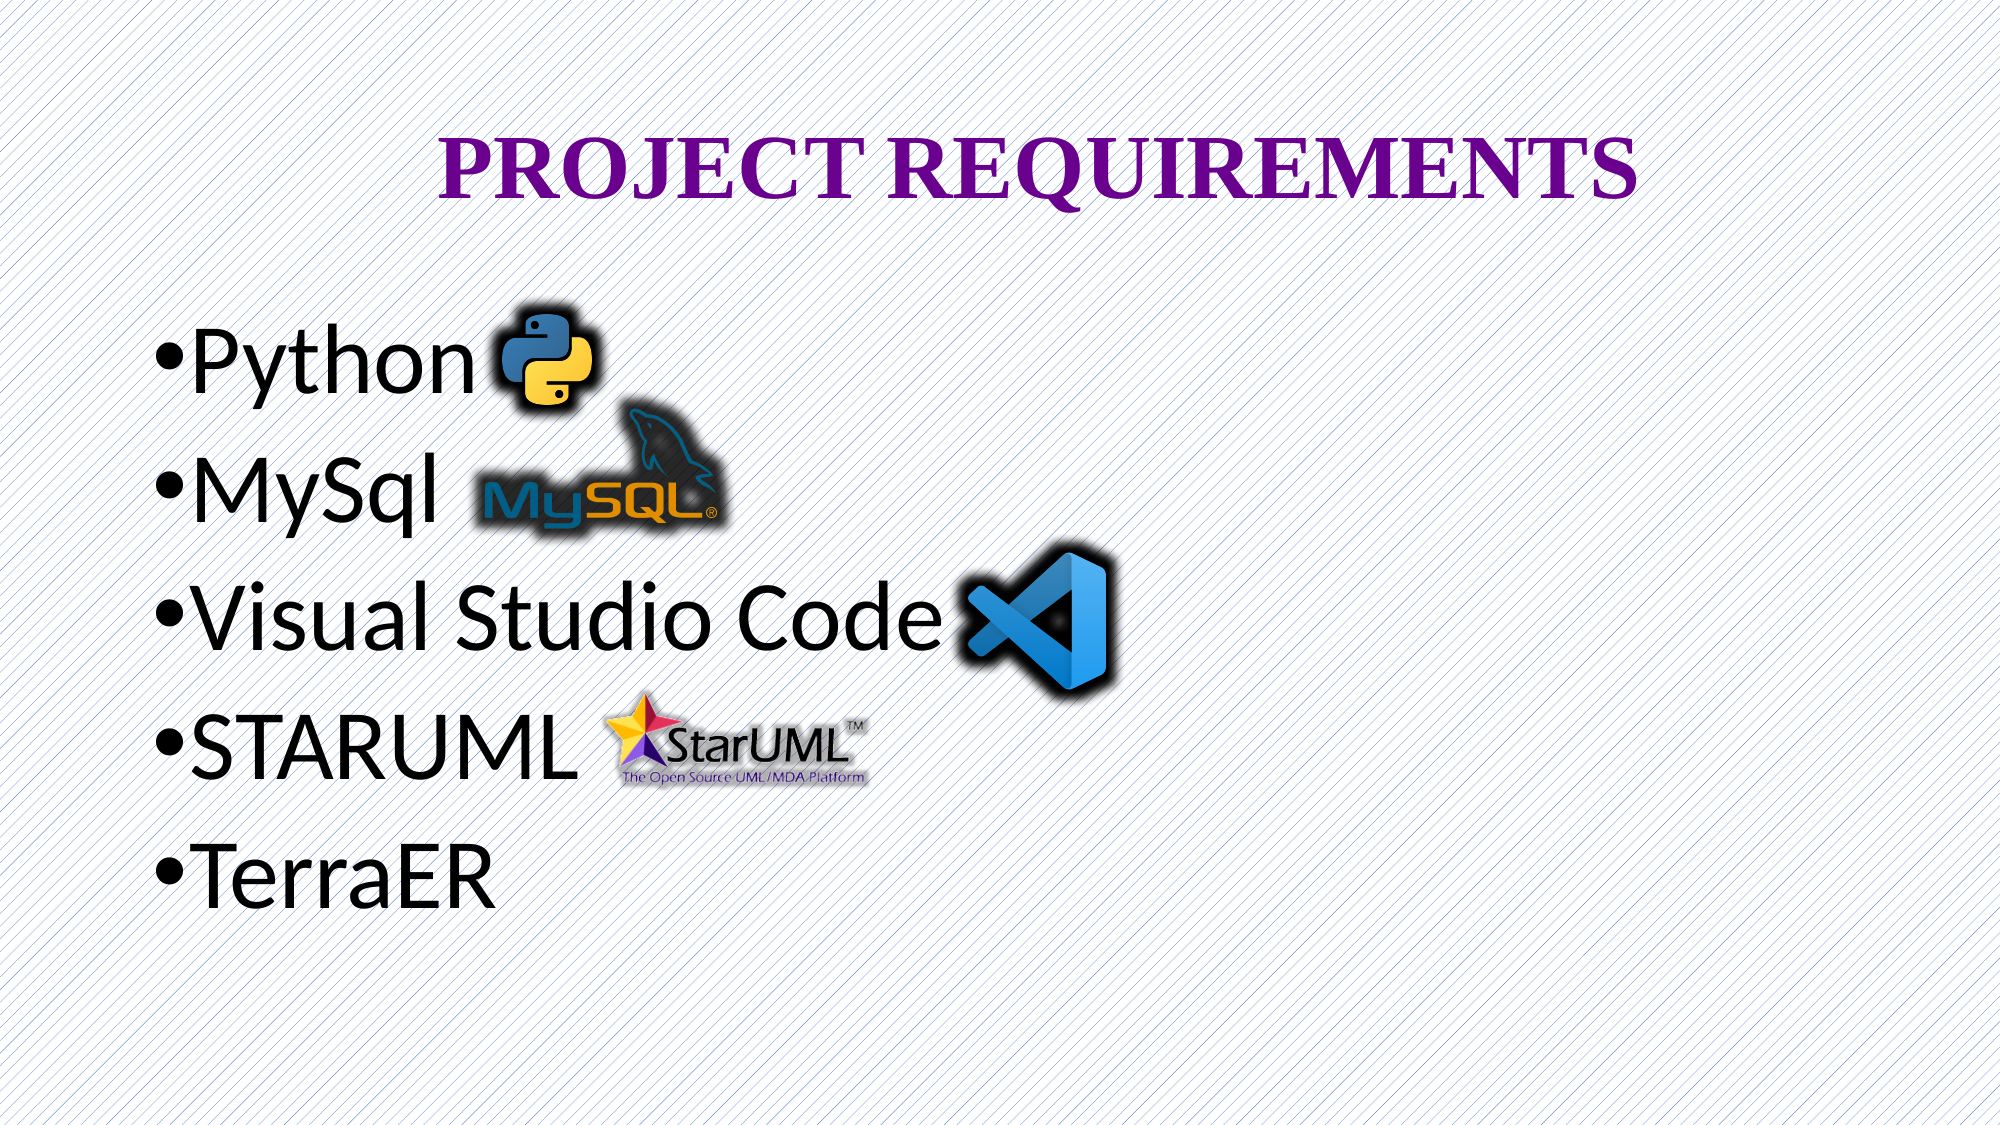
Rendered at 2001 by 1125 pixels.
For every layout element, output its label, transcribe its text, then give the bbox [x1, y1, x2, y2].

list Python MySql Visual Studio Code STARUML TerraER [137, 299, 1863, 1014]
picture [450, 314, 752, 570]
picture [968, 552, 1106, 690]
title PROJECT REQUIREMENTS [137, 59, 1863, 278]
picture [600, 686, 874, 792]
